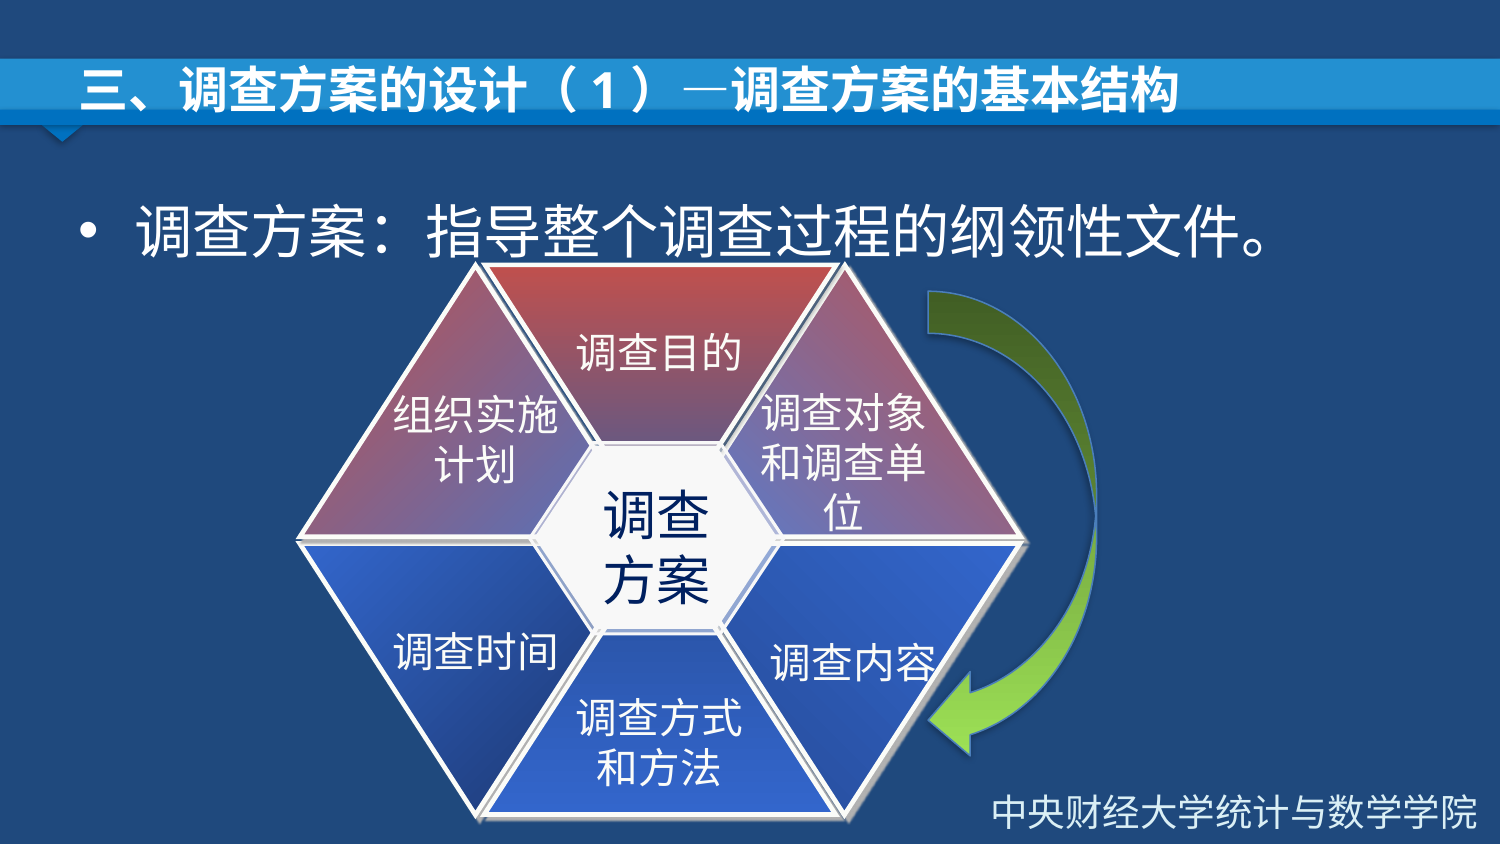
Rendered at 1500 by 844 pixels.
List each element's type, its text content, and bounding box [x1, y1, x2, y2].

list 调查方案：指导整个调查过程的纲领性文件。 [63, 169, 1414, 785]
text_box [1025, 327, 1098, 706]
title 三、调查方案的设计（1）—调查方案的基本结构 [63, 54, 1414, 122]
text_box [299, 264, 1021, 816]
